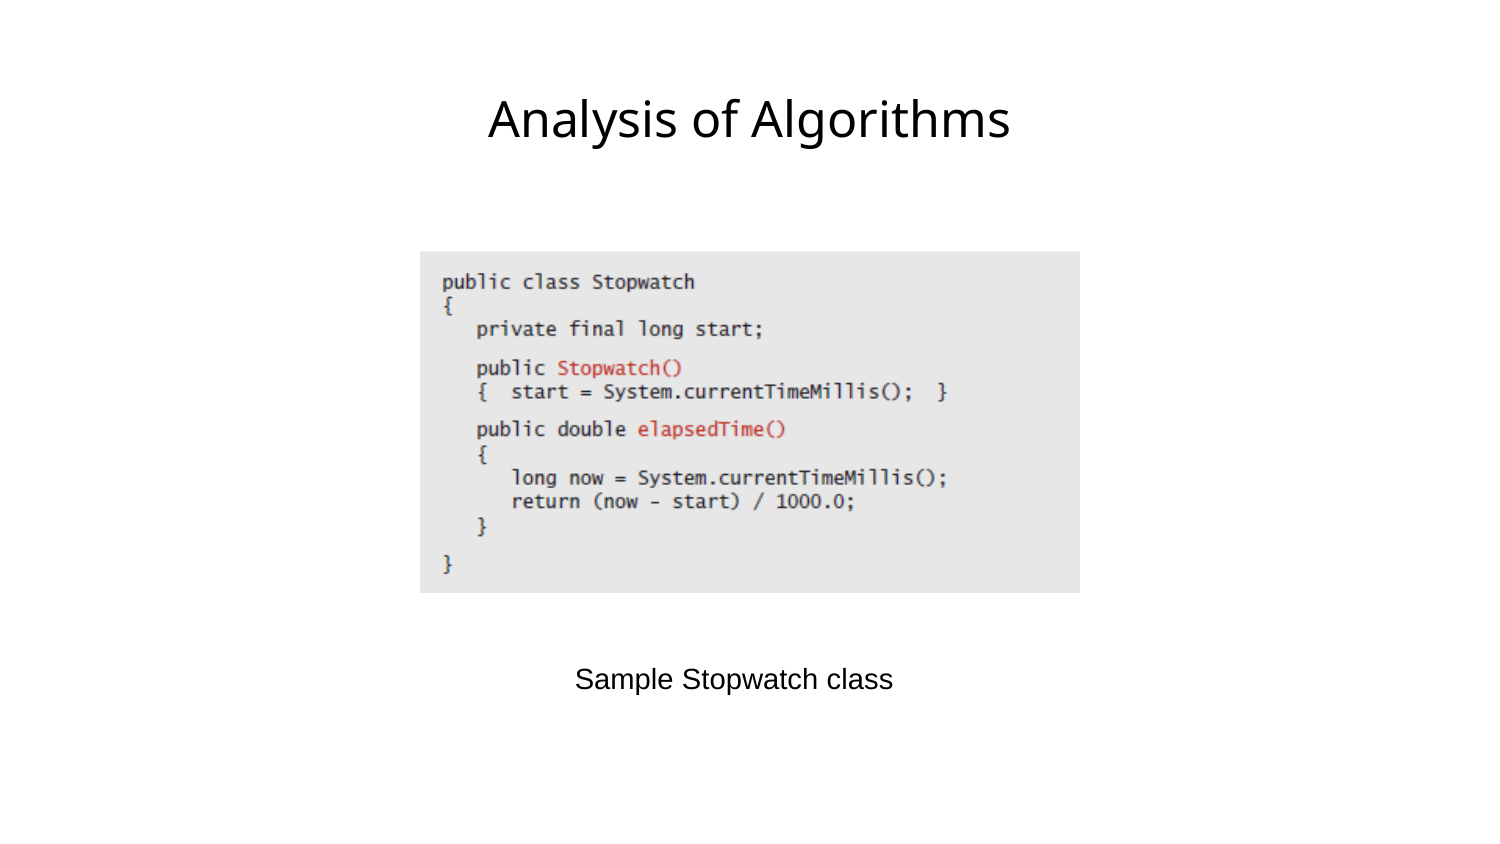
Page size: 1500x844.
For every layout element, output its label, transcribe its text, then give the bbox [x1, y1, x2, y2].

text_box Sample Stopwatch class [559, 645, 941, 684]
title Analysis of Algorithms [51, 72, 1449, 167]
picture [420, 250, 1080, 594]
